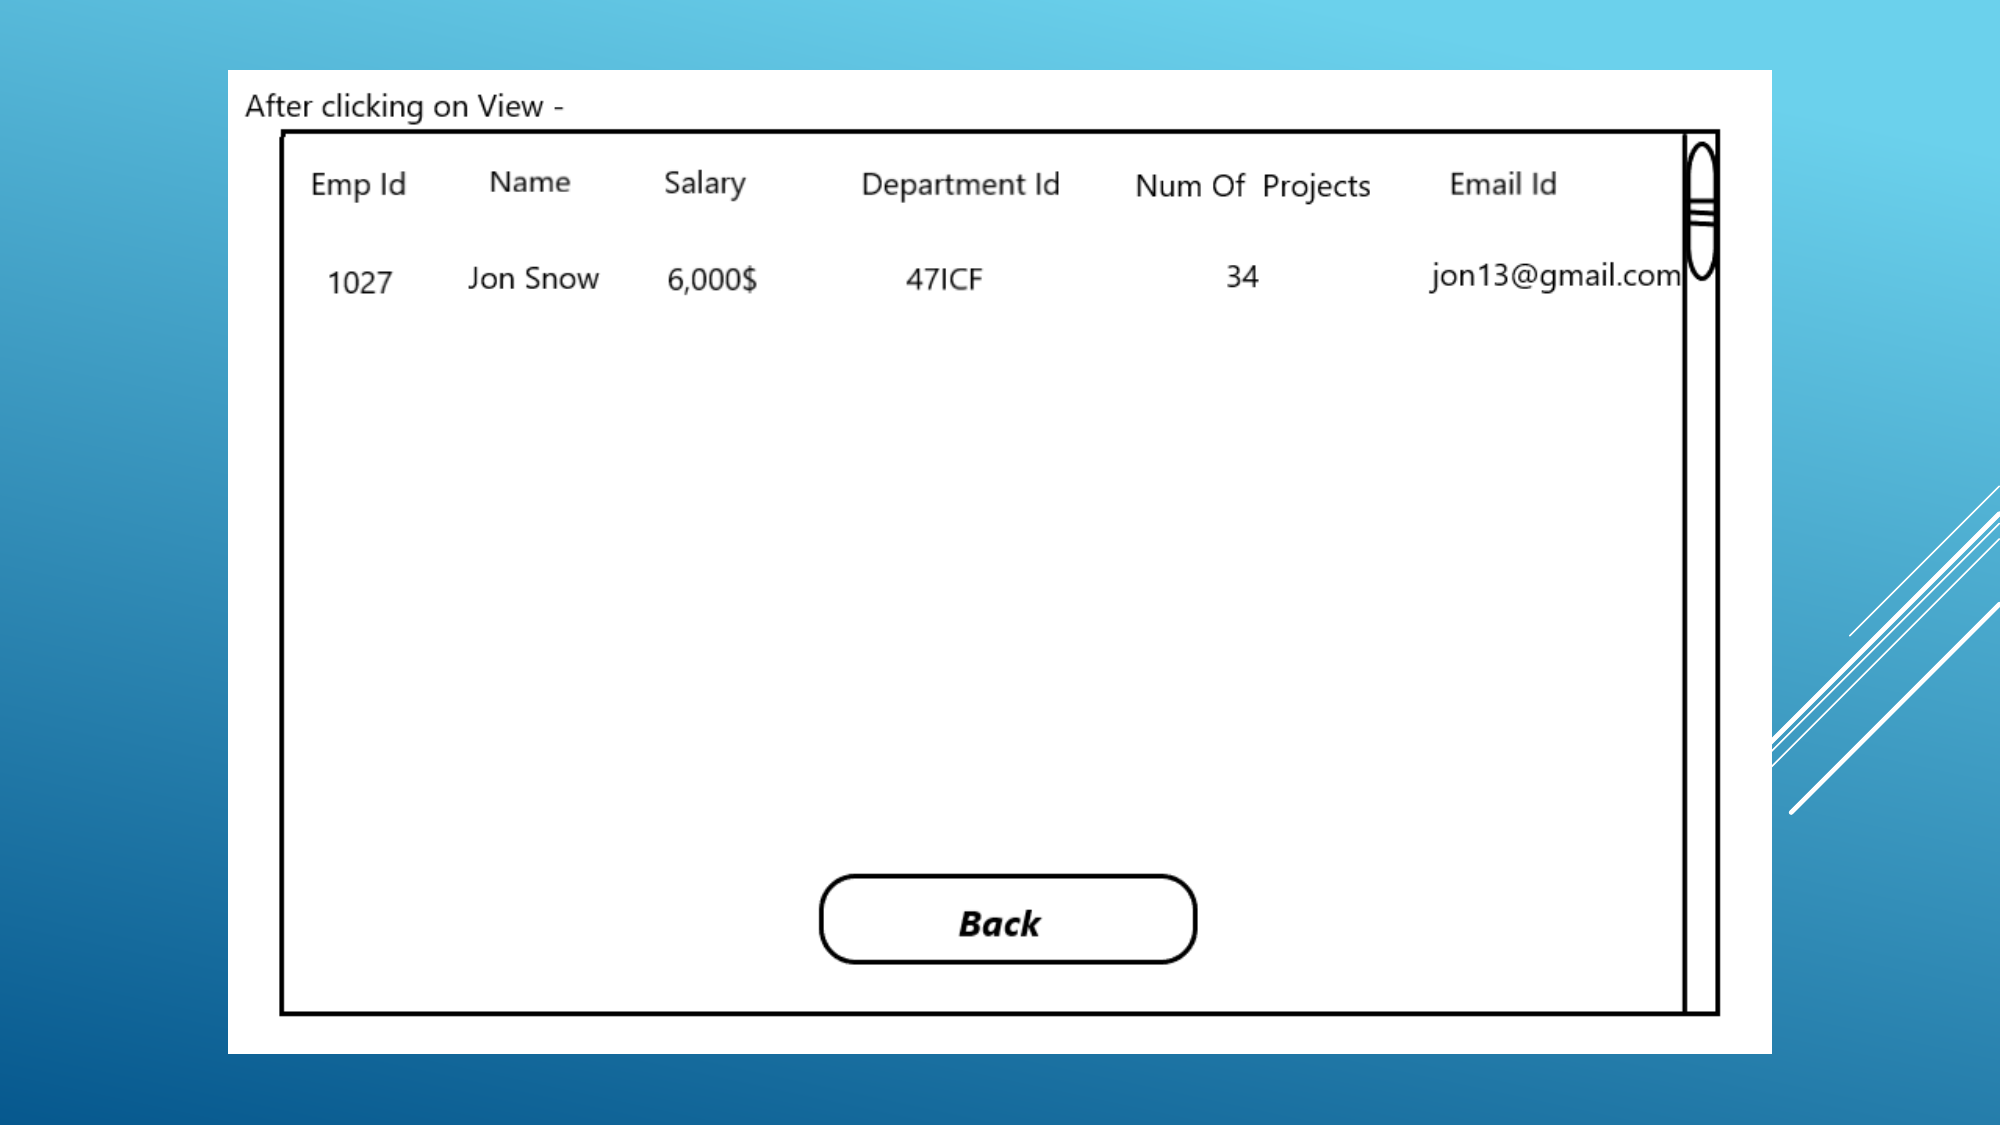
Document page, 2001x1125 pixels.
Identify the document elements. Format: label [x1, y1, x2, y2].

picture [228, 70, 1772, 1055]
